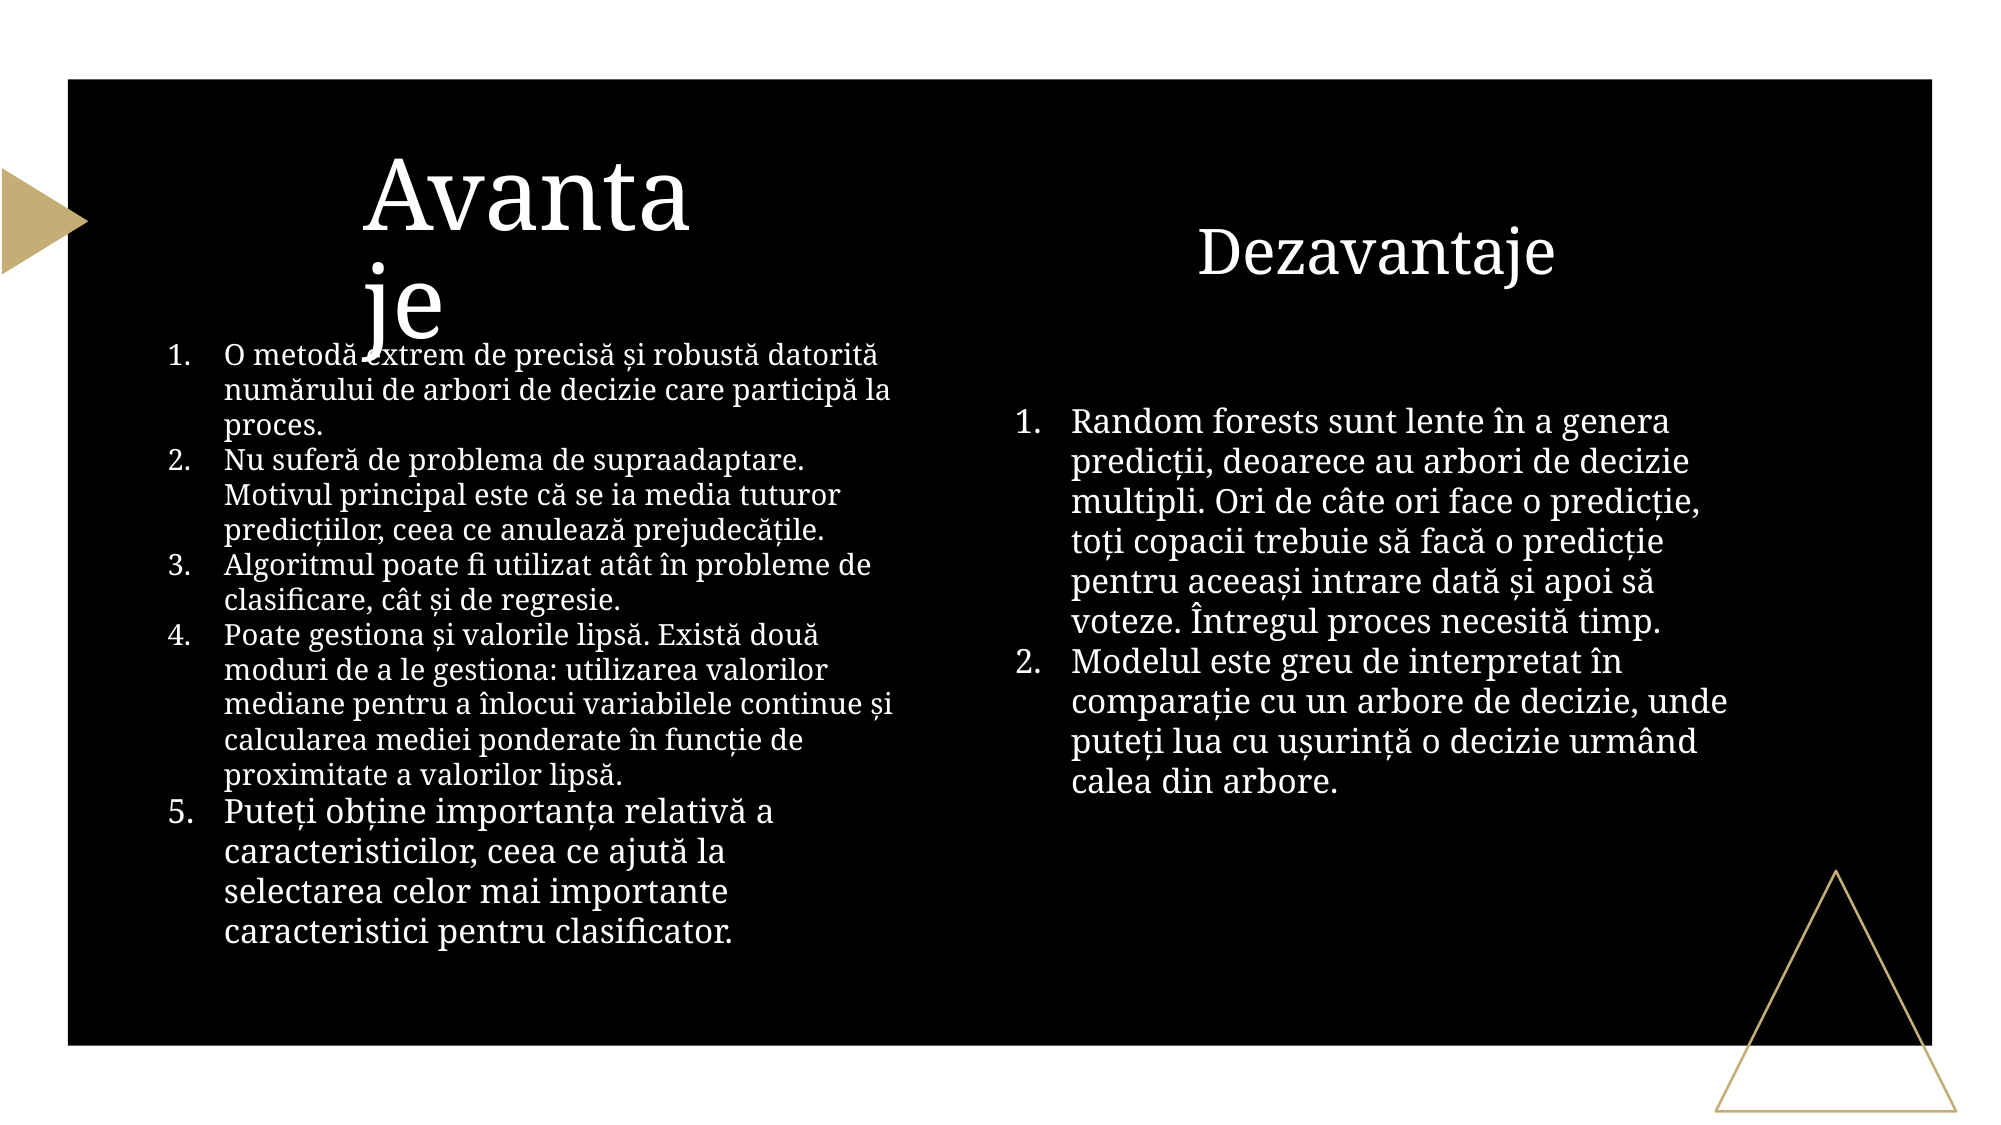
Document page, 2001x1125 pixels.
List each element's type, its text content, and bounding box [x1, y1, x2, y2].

text_box Dezavantaje [1182, 179, 1573, 329]
text_box Random forests sunt lente în a genera predicții, deoarece au arbori de decizie multipli. Ori de câte ori face o predicție, toți copacii trebuie să facă o predicție pentru aceeași intrare dată și apoi să voteze. Întregul proces necesită timp. Modelul este greu de interpretat în comparație cu un arbore de decizie, unde puteți lua cu ușurință o decizie urmând calea din arbore. [999, 393, 1757, 808]
text_box O metodă extrem de precisă și robustă datorită numărului de arbori de decizie care participă la proces. Nu suferă de problema de supraadaptare. Motivul principal este că se ia media tuturor predicțiilor, ceea ce anulează prejudecățile. Algoritmul poate fi utilizat atât în probleme de clasificare, cât și de regresie. Poate gestiona și valorile lipsă. Există două moduri de a le gestiona: utilizarea valorilor mediane pentru a înlocui variabilele continue și calcularea mediei ponderate în funcție de proximitate a valorilor lipsă. Puteți obține importanța relativă a caracteristicilor, ceea ce ajută la selectarea celor mai importante caracteristici pentru clasificator. [152, 328, 909, 958]
title Avantaje [349, 177, 713, 327]
